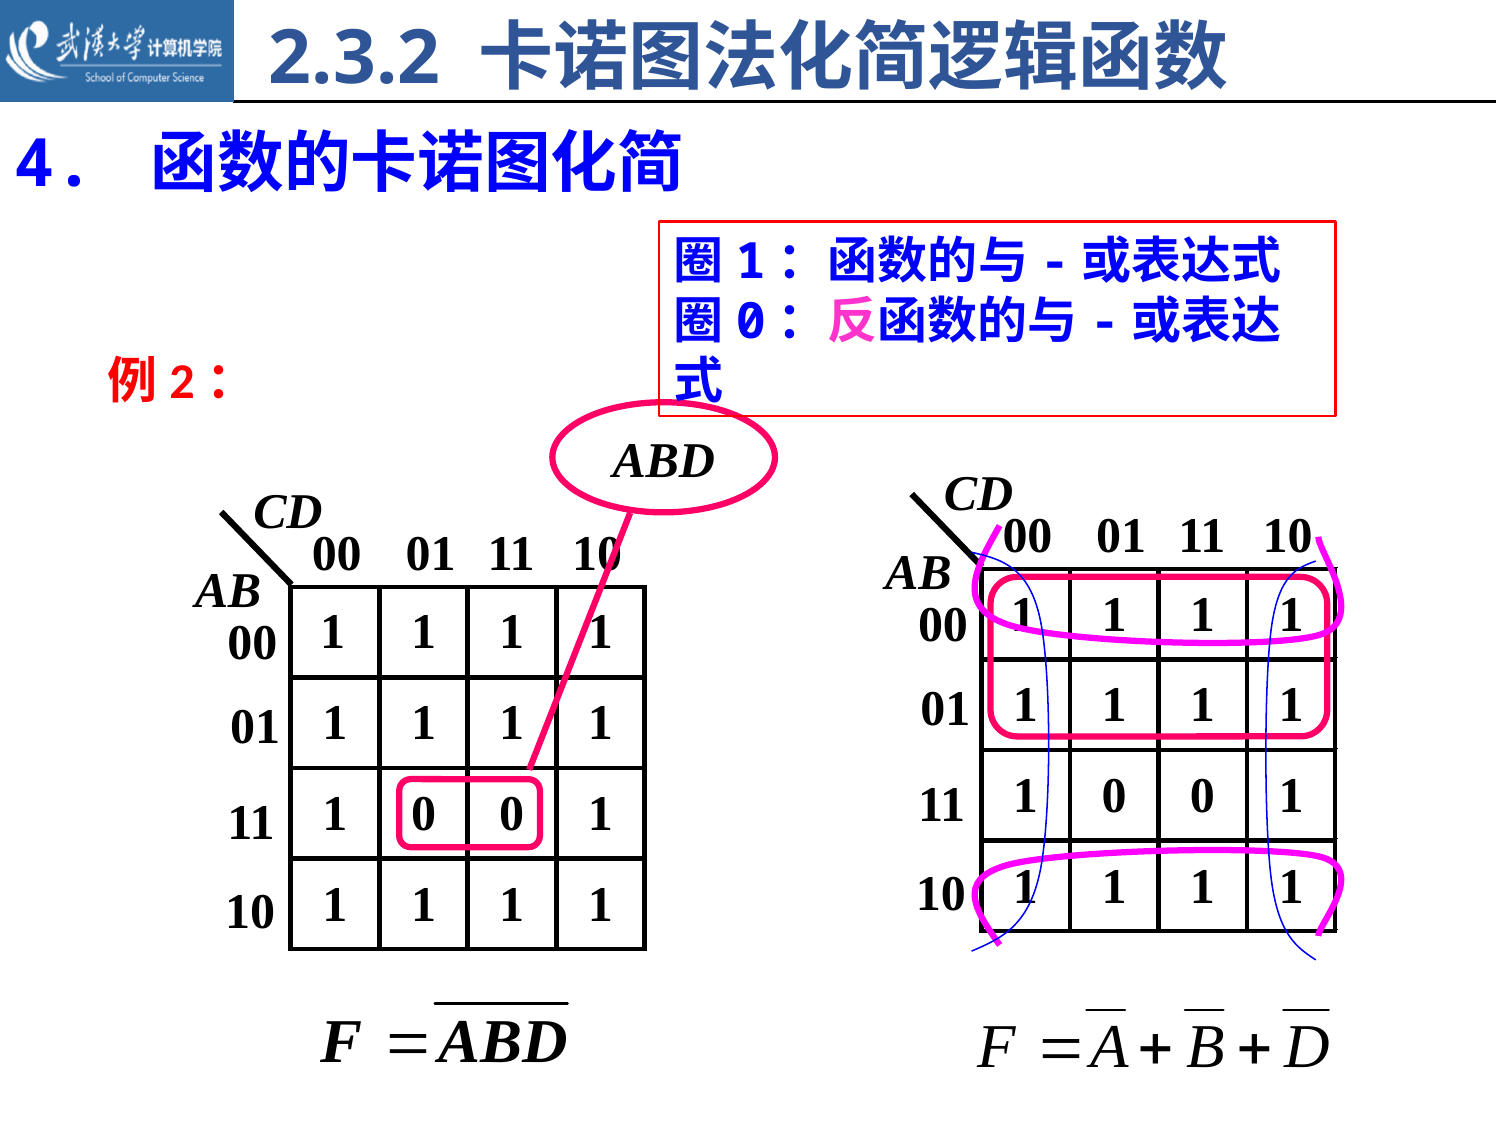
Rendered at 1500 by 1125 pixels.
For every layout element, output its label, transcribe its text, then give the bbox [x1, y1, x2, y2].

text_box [529, 402, 776, 770]
text_box 圈1：函数的与-或表达式 圈0：反函数的与-或表达式 [659, 221, 1336, 417]
picture [0, 0, 234, 102]
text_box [965, 995, 1344, 1079]
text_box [310, 989, 583, 1073]
text_box 2.3.2 卡诺图法化简逻辑函数 [254, 0, 1319, 101]
text_box 2.3.2 卡诺图法化简逻辑函数 [254, 102, 1319, 106]
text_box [874, 454, 1374, 1001]
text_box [183, 472, 683, 1019]
text_box 4. 函数的卡诺图化简 [0, 112, 836, 208]
text_box 例2： [92, 341, 294, 416]
